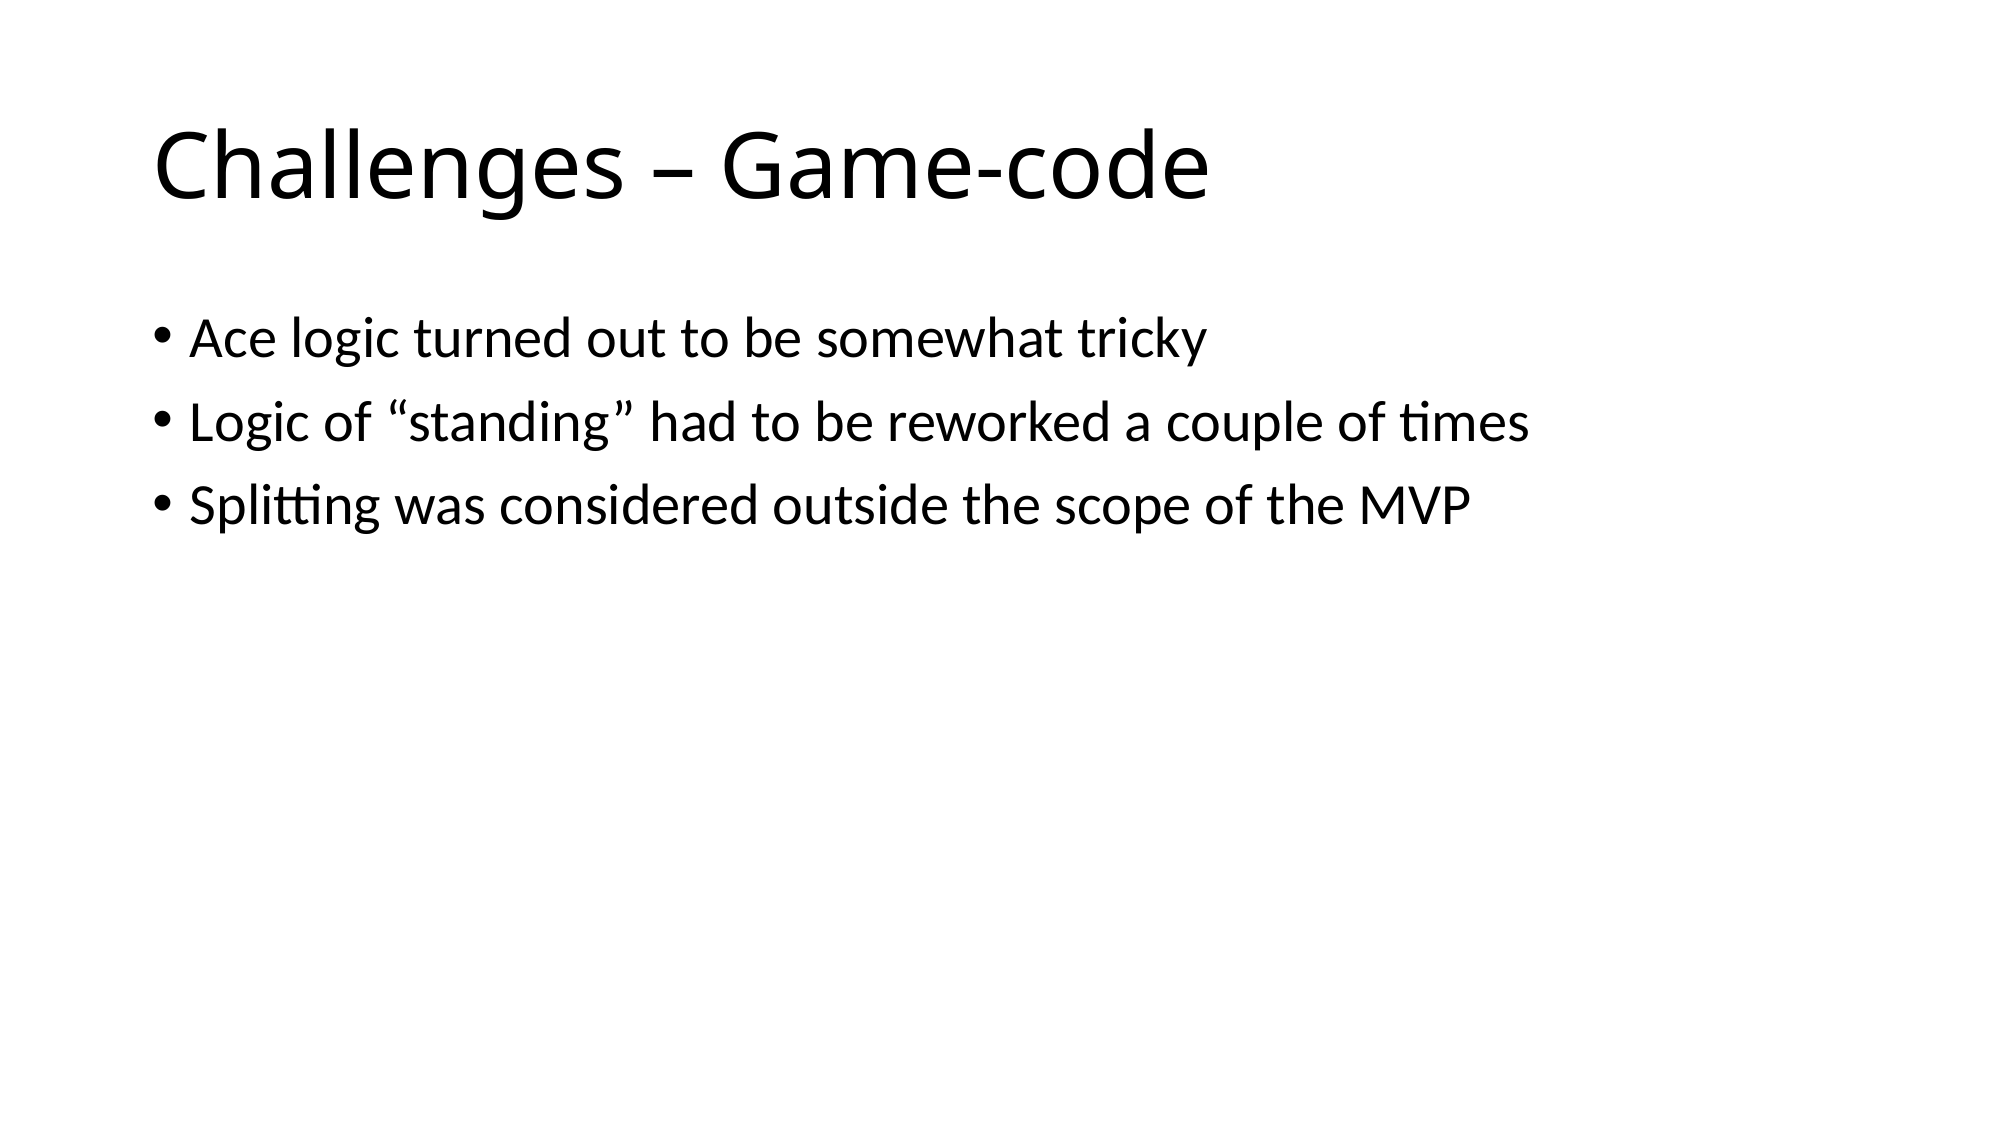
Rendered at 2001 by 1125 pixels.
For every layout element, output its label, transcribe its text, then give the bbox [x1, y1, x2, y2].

title Challenges – Game-code [137, 59, 1863, 278]
list Ace logic turned out to be somewhat tricky Logic of “standing” had to be reworked a couple of times Splitting was considered outside the scope of the MVP [137, 299, 1863, 1014]
